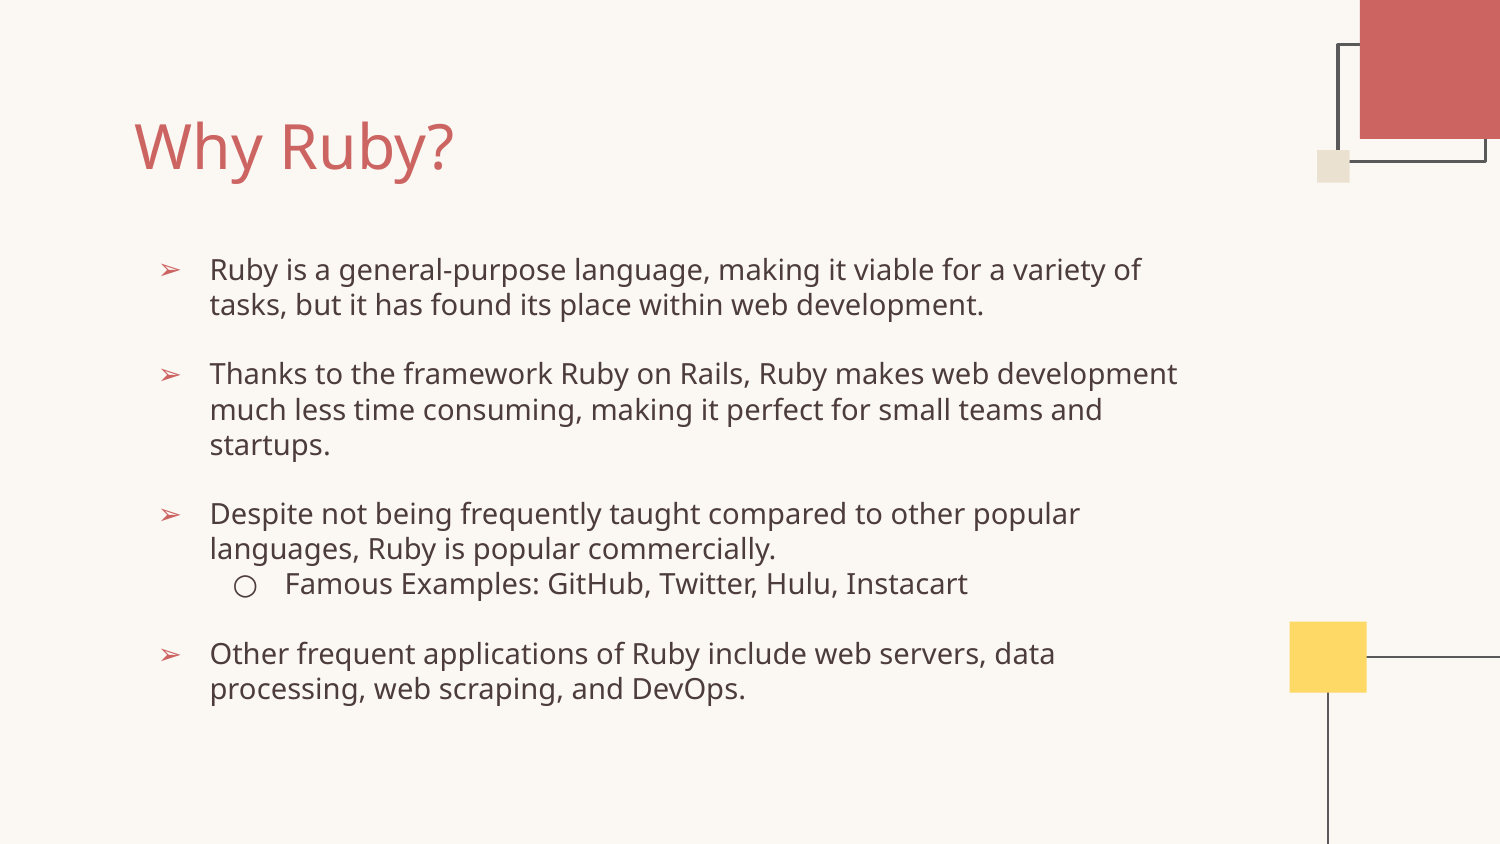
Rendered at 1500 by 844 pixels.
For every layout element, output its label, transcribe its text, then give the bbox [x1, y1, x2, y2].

title Why Ruby? [119, 97, 1500, 192]
list Ruby is a general-purpose language, making it viable for a variety of tasks, but it has found its place within web development. Thanks to the framework Ruby on Rails, Ruby makes web development much less time consuming, making it perfect for small teams and startups. Despite not being frequently taught compared to other popular languages, Ruby is popular commercially. Famous Examples: GitHub, Twitter, Hulu, Instacart Other frequent applications of Ruby include web servers, data processing, web scraping, and DevOps. [119, 235, 1225, 766]
